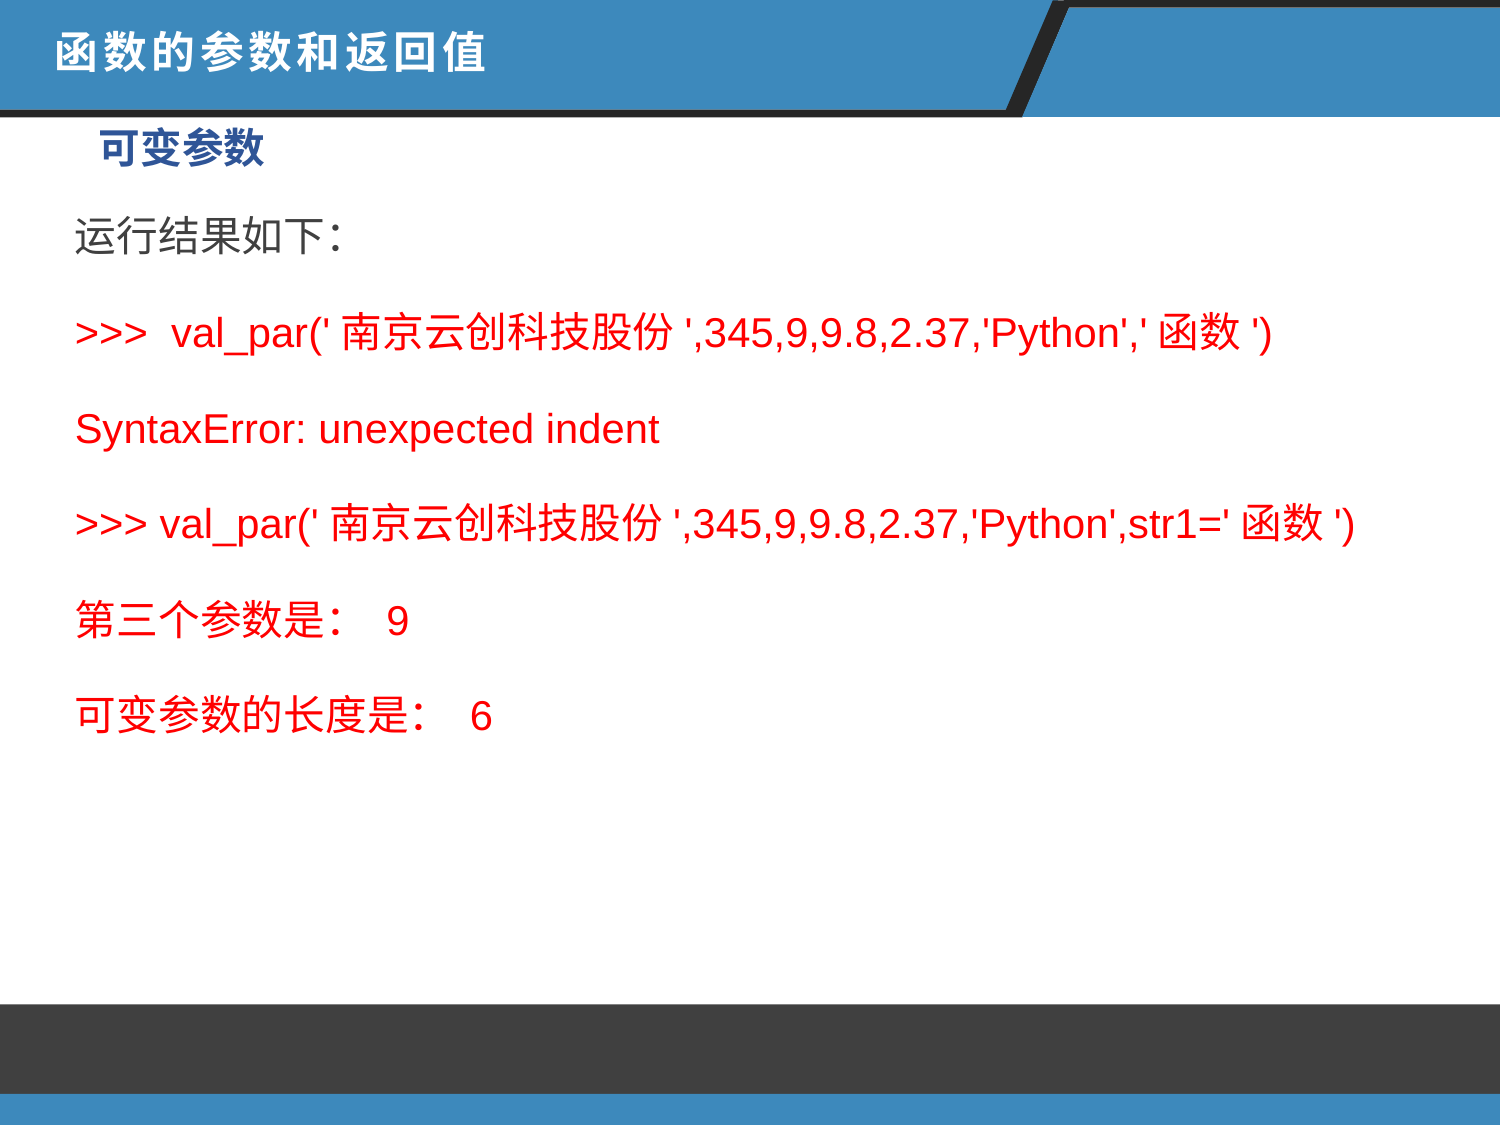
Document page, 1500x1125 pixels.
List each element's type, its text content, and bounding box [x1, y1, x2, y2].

list 运行结果如下： >>> val_par('南京云创科技股份',345,9,9.8,2.37,'Python','函数') SyntaxError: unexpected indent >>> val_par('南京云创科技股份',345,9,9.8,2.37,'Python',str1='函数') 第三个参数是： 9 可变参数的长度是： 6 [59, 177, 1436, 986]
list 可变参数 [64, 119, 1229, 210]
text_box 函数的参数和返回值 [40, 17, 628, 85]
